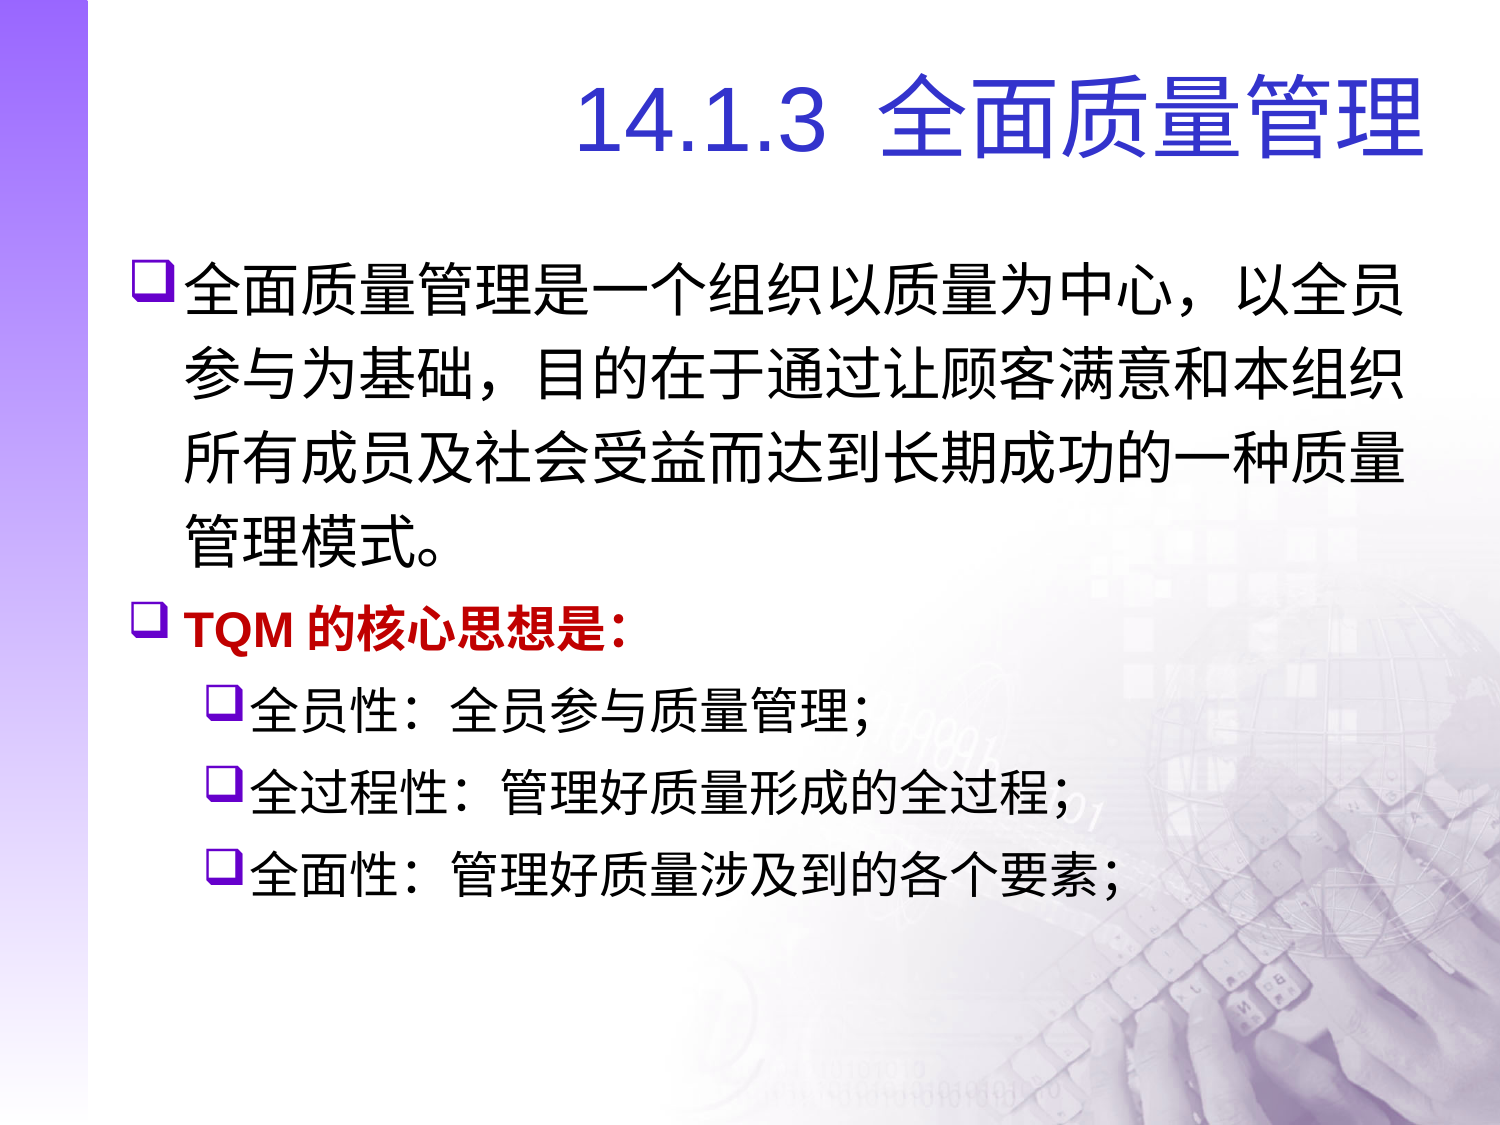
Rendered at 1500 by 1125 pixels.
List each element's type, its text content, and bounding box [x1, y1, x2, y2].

picture [549, 365, 1500, 1125]
title 14.1.3 全面质量管理 [112, 50, 1463, 180]
list 全面质量管理是一个组织以质量为中心，以全员参与为基础，目的在于通过让顾客满意和本组织所有成员及社会受益而达到长期成功的一种质量管理模式。 TQM的核心思想是： 全员性：全员参与质量管理； 全过程性：管理好质量形成的全过程； 全面性：管理好质量涉及到的各个要素； [112, 231, 1463, 975]
